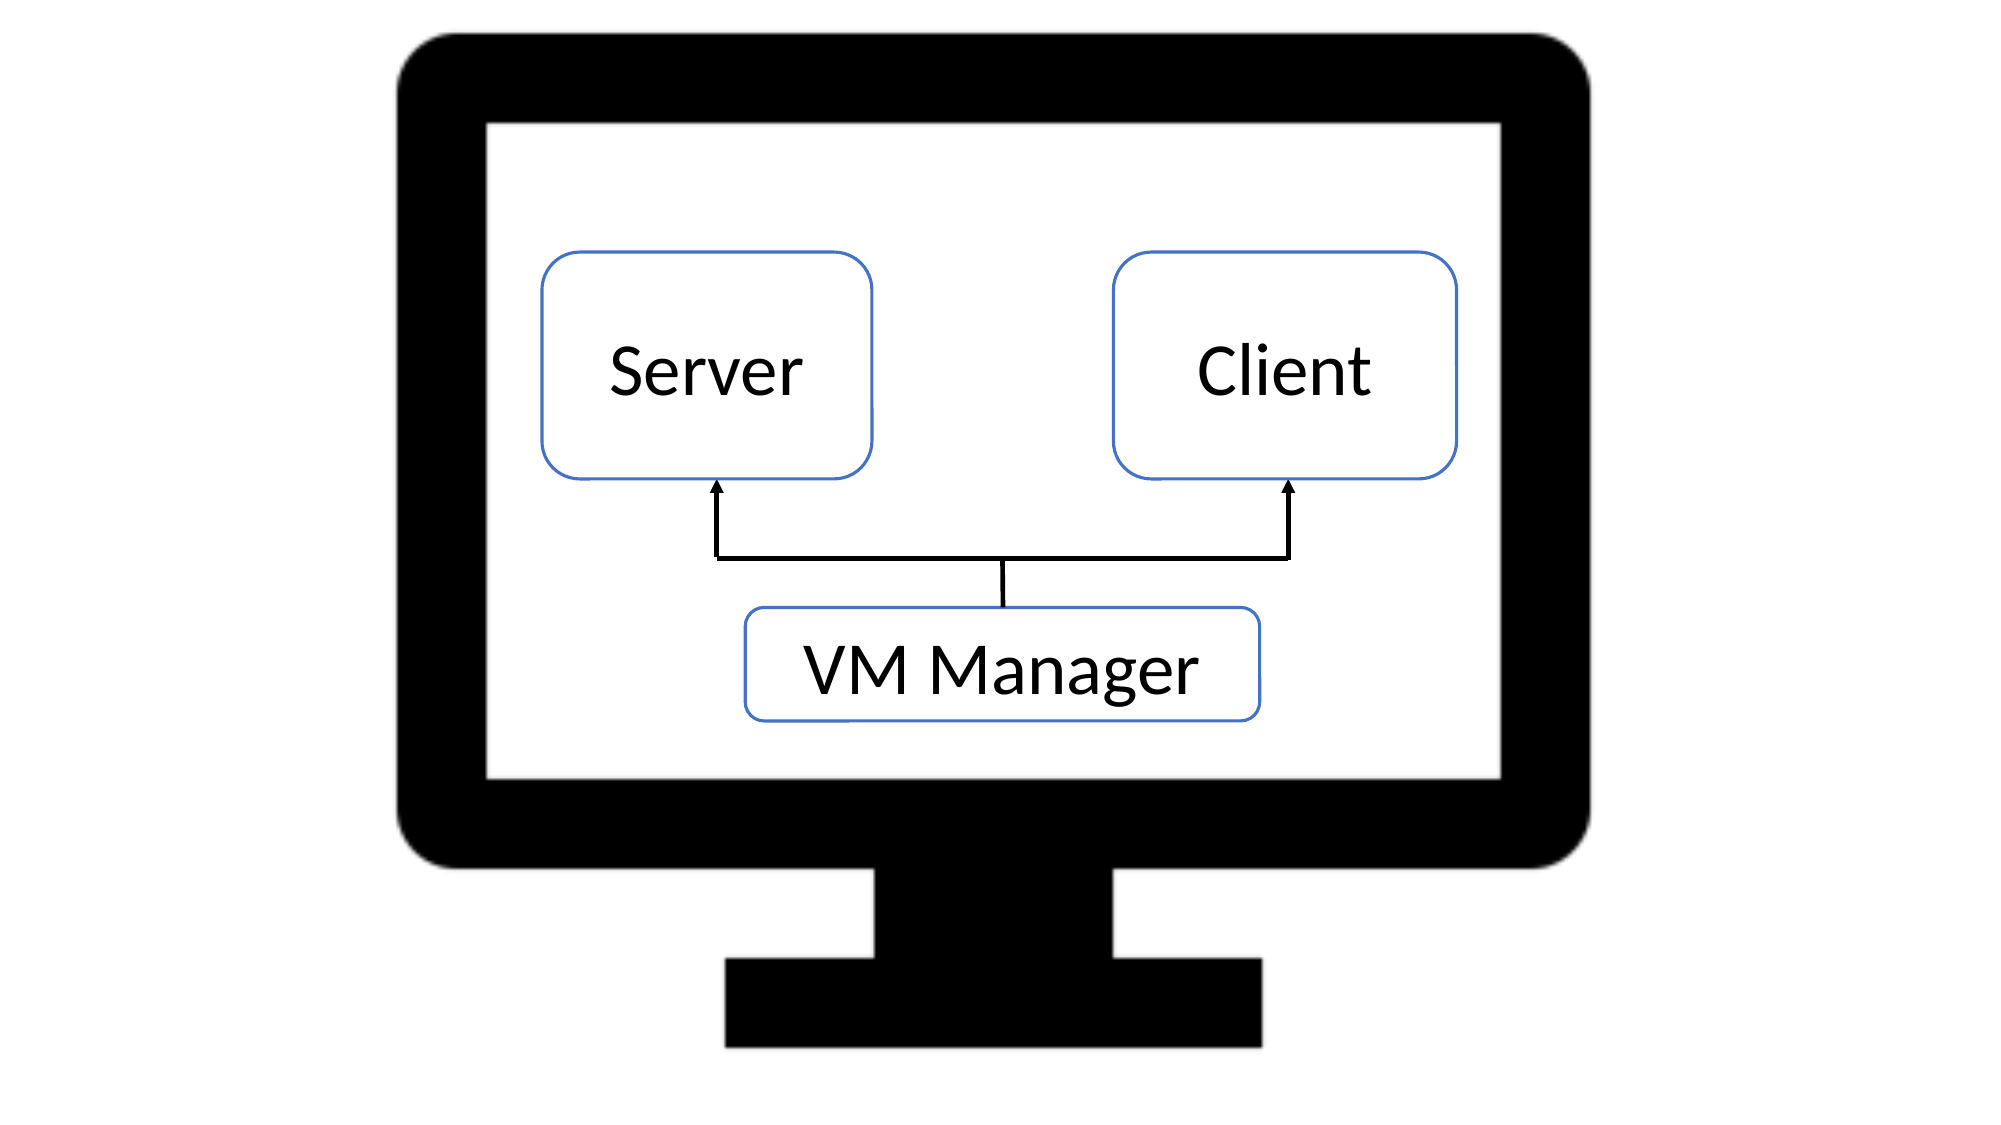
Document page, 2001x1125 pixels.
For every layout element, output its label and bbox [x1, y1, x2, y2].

picture [279, 0, 1711, 1125]
